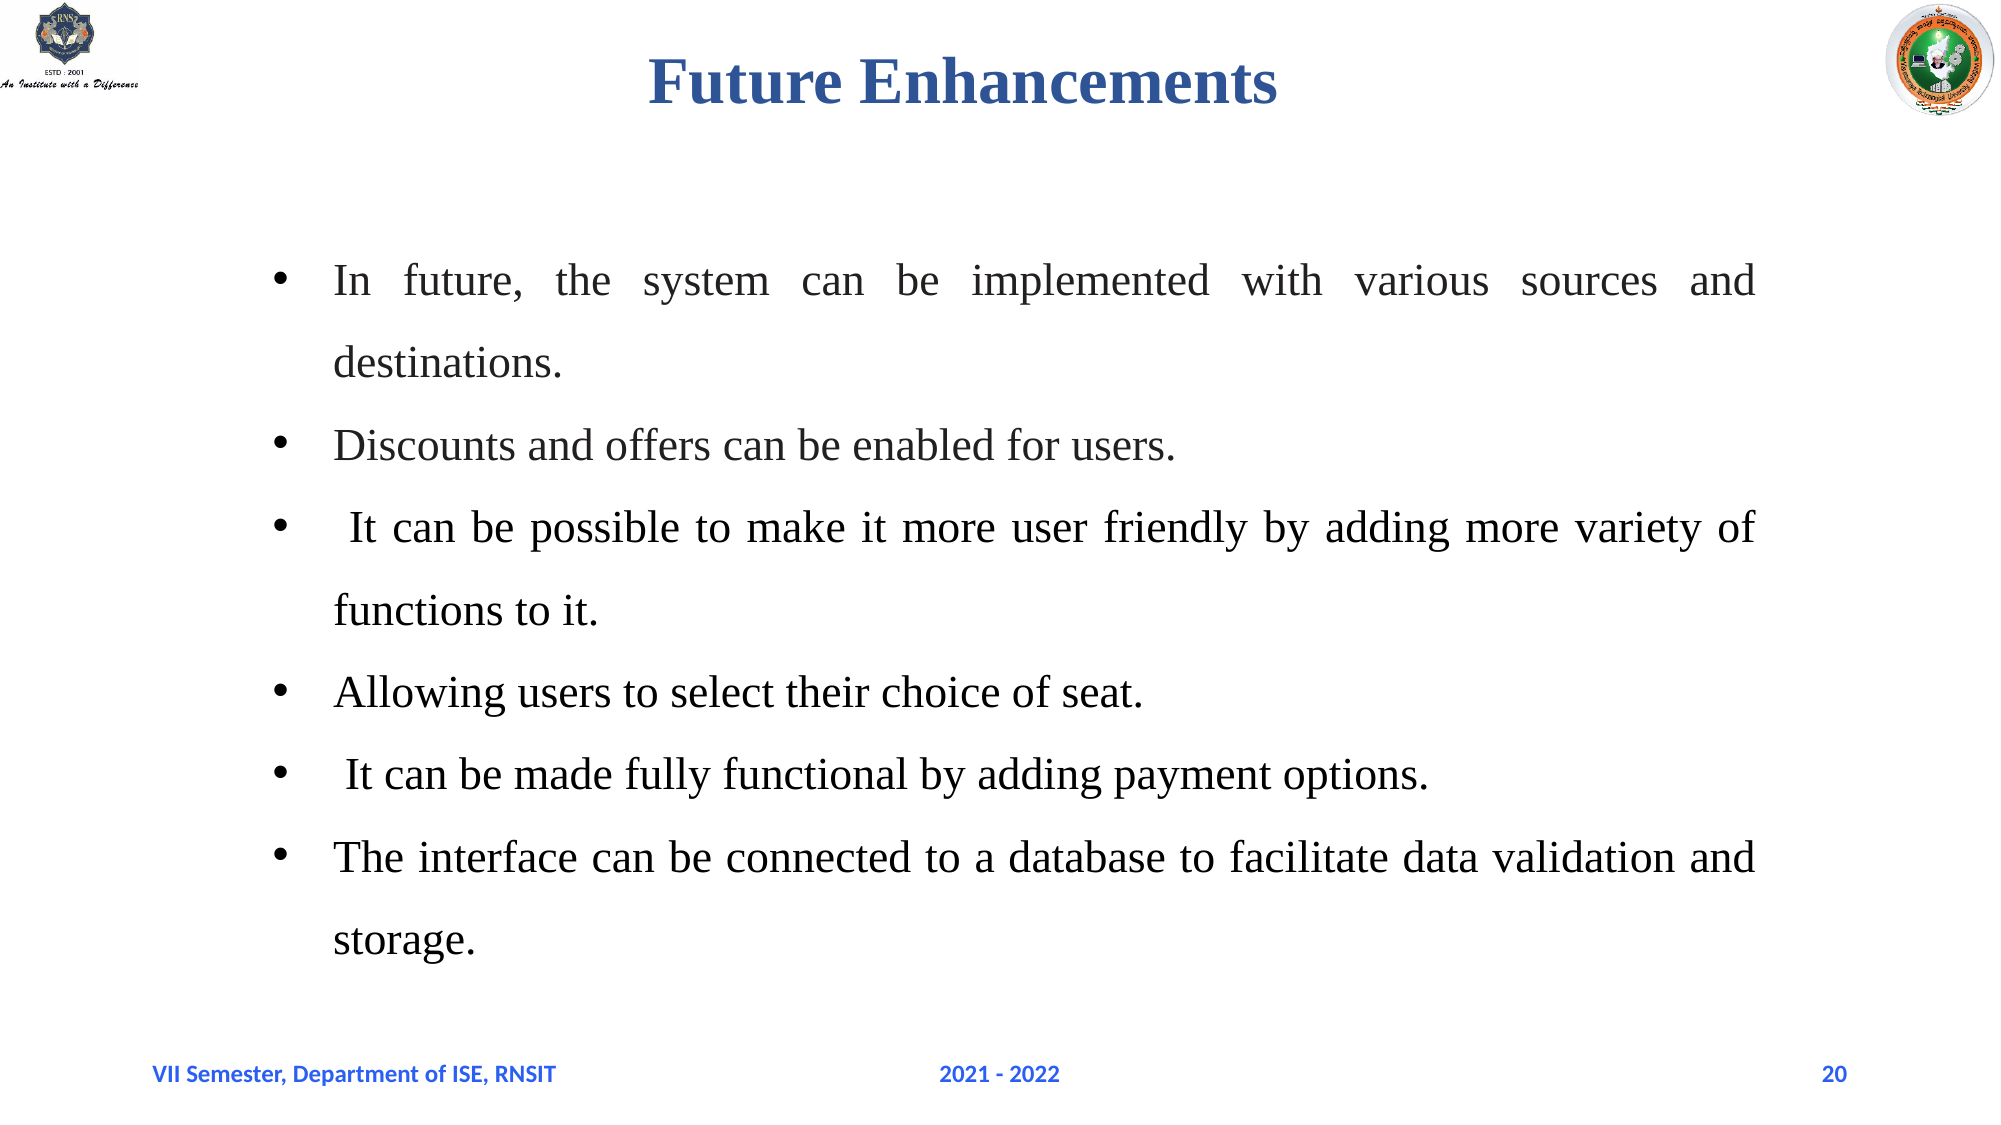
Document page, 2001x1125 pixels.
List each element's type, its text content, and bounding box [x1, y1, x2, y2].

slide_number VII Semester, Department of ISE, RNSIT [137, 1042, 662, 1103]
footer 2021 - 2022 [662, 1042, 1338, 1103]
slide_number 20 [1412, 1042, 1863, 1103]
picture [0, 0, 138, 90]
title Future Enhancements [309, 38, 1535, 155]
list In future, the system can be implemented with various sources and destinations. Discounts and offers can be enabled for users. It can be possible to make it more user friendly by adding more variety of functions to it. Allowing users to select their choice of seat. It can be made fully functional by adding payment options. The interface can be connected to a database to facilitate data validation and storage. [243, 155, 1819, 1024]
picture [1882, 2, 1997, 117]
